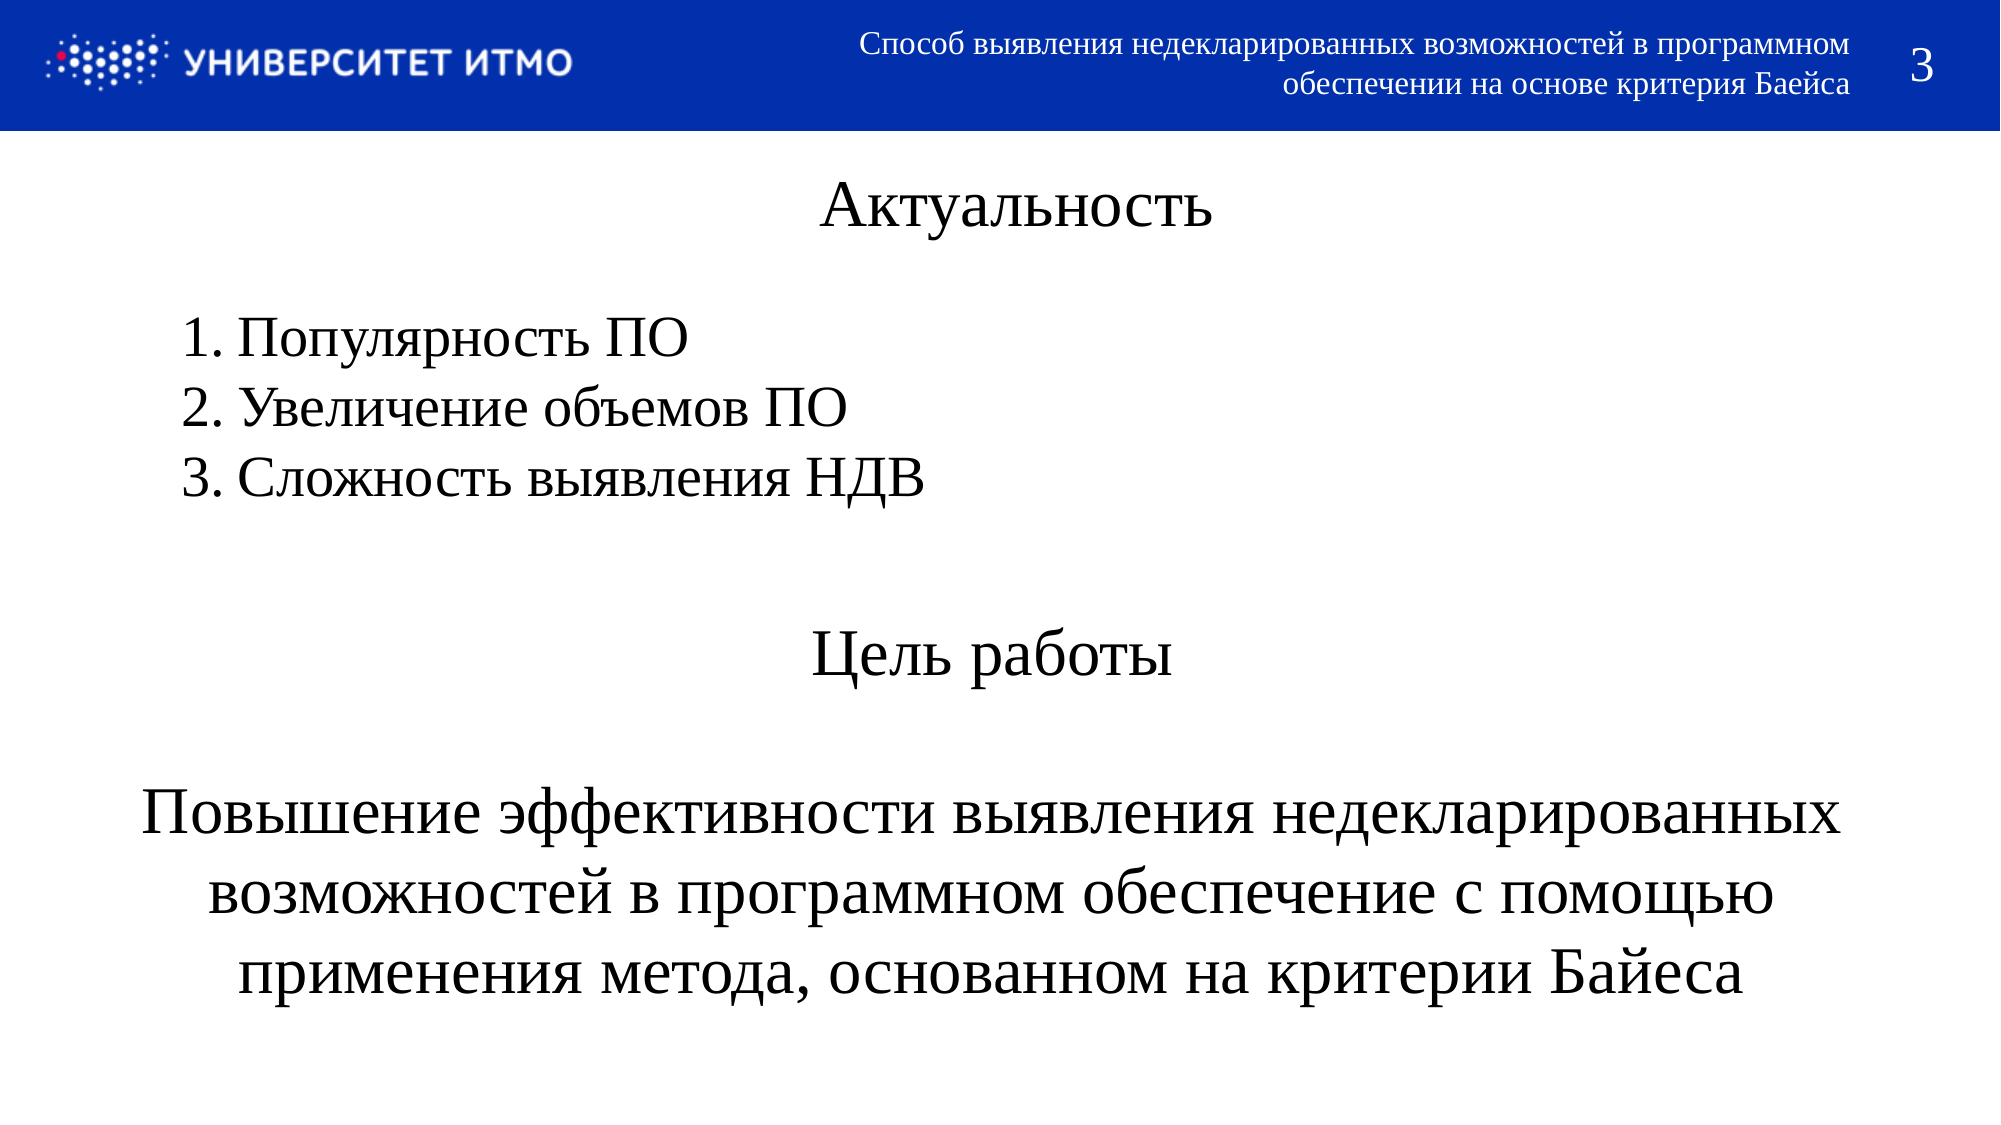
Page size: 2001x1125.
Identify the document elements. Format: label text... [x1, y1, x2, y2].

text_box Актуальность [597, 152, 1437, 247]
text_box Цель работы [572, 601, 1413, 697]
text_box Популярность ПО Увеличение объемов ПО Сложность выявления НДВ [166, 290, 1819, 516]
text_box Повышение эффективности выявления недекларированных возможностей в программном обеспечение с помощью применения метода, основанном на критерии Байеса [97, 759, 1888, 1015]
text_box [0, 0, 2000, 131]
